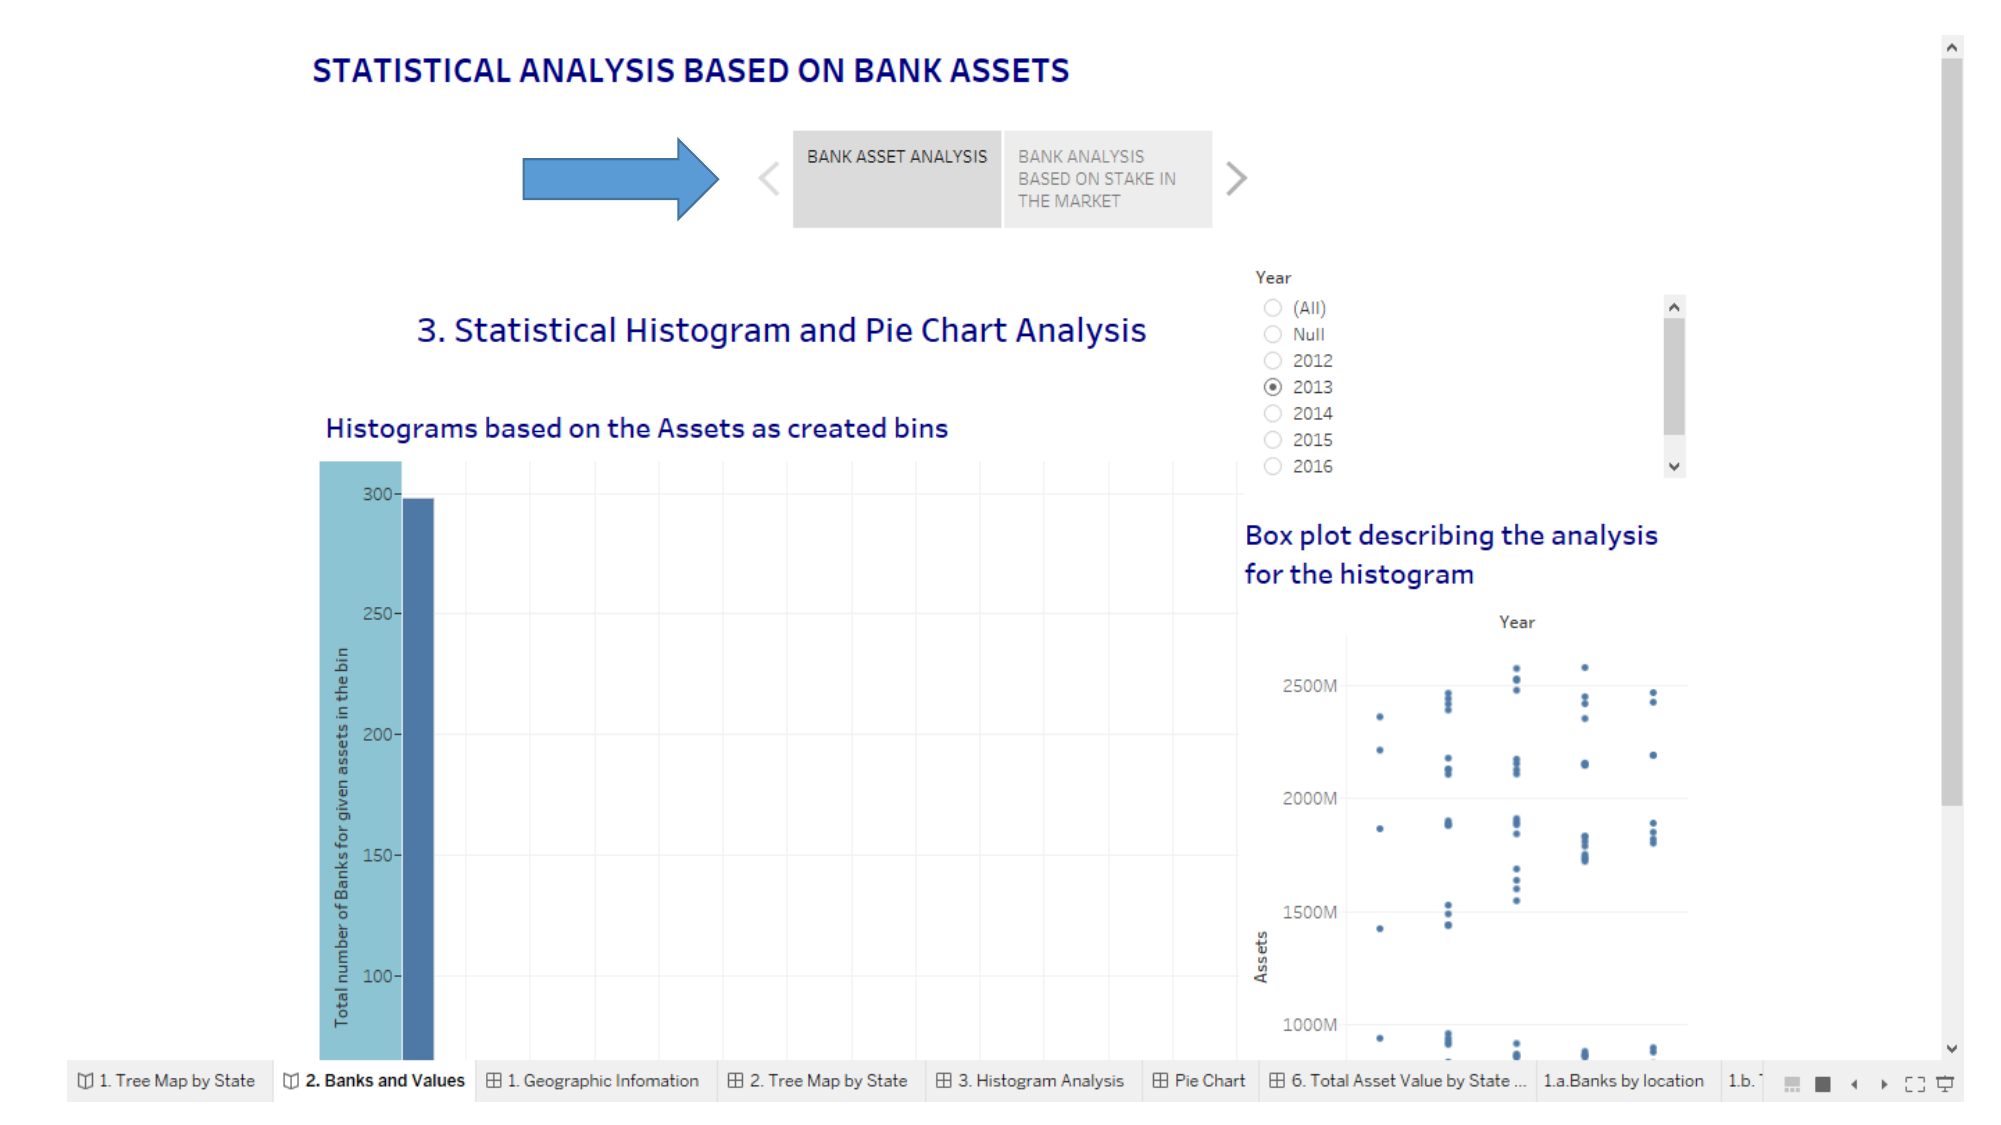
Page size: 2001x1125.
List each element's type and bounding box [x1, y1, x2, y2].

picture [67, 35, 1964, 1102]
